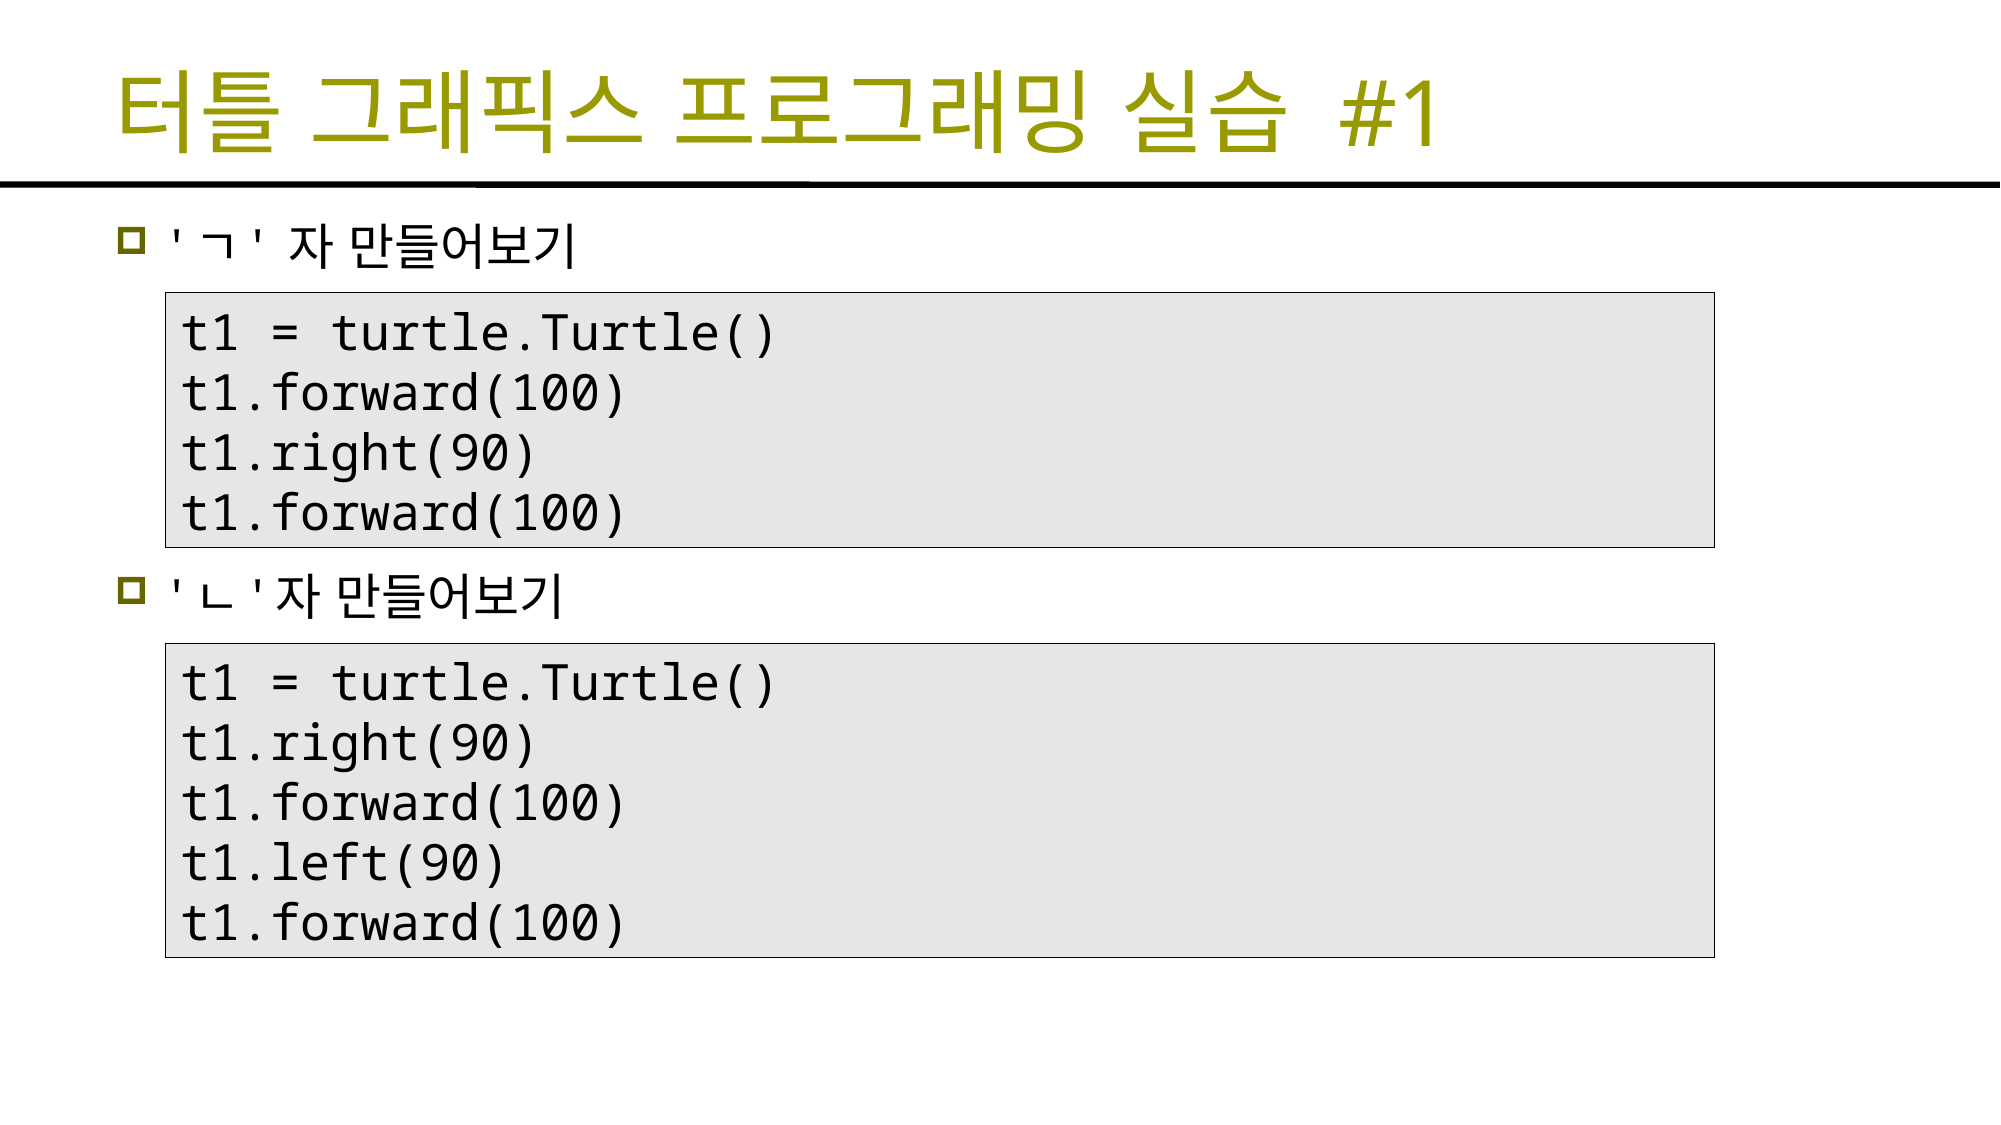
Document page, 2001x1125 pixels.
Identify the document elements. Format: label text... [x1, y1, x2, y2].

text_box t1 = turtle.Turtle() t1.right(90) t1.forward(100) t1.left(90) t1.forward(100) [165, 642, 1714, 958]
text_box t1 = turtle.Turtle() t1.forward(100) t1.right(90) t1.forward(100) [165, 292, 1714, 548]
list 'ㄱ' 자 만들어보기 'ㄴ'자 만들어보기 [99, 208, 1900, 1006]
title 터틀 그래픽스 프로그래밍 실습 #1 [99, 45, 1900, 173]
